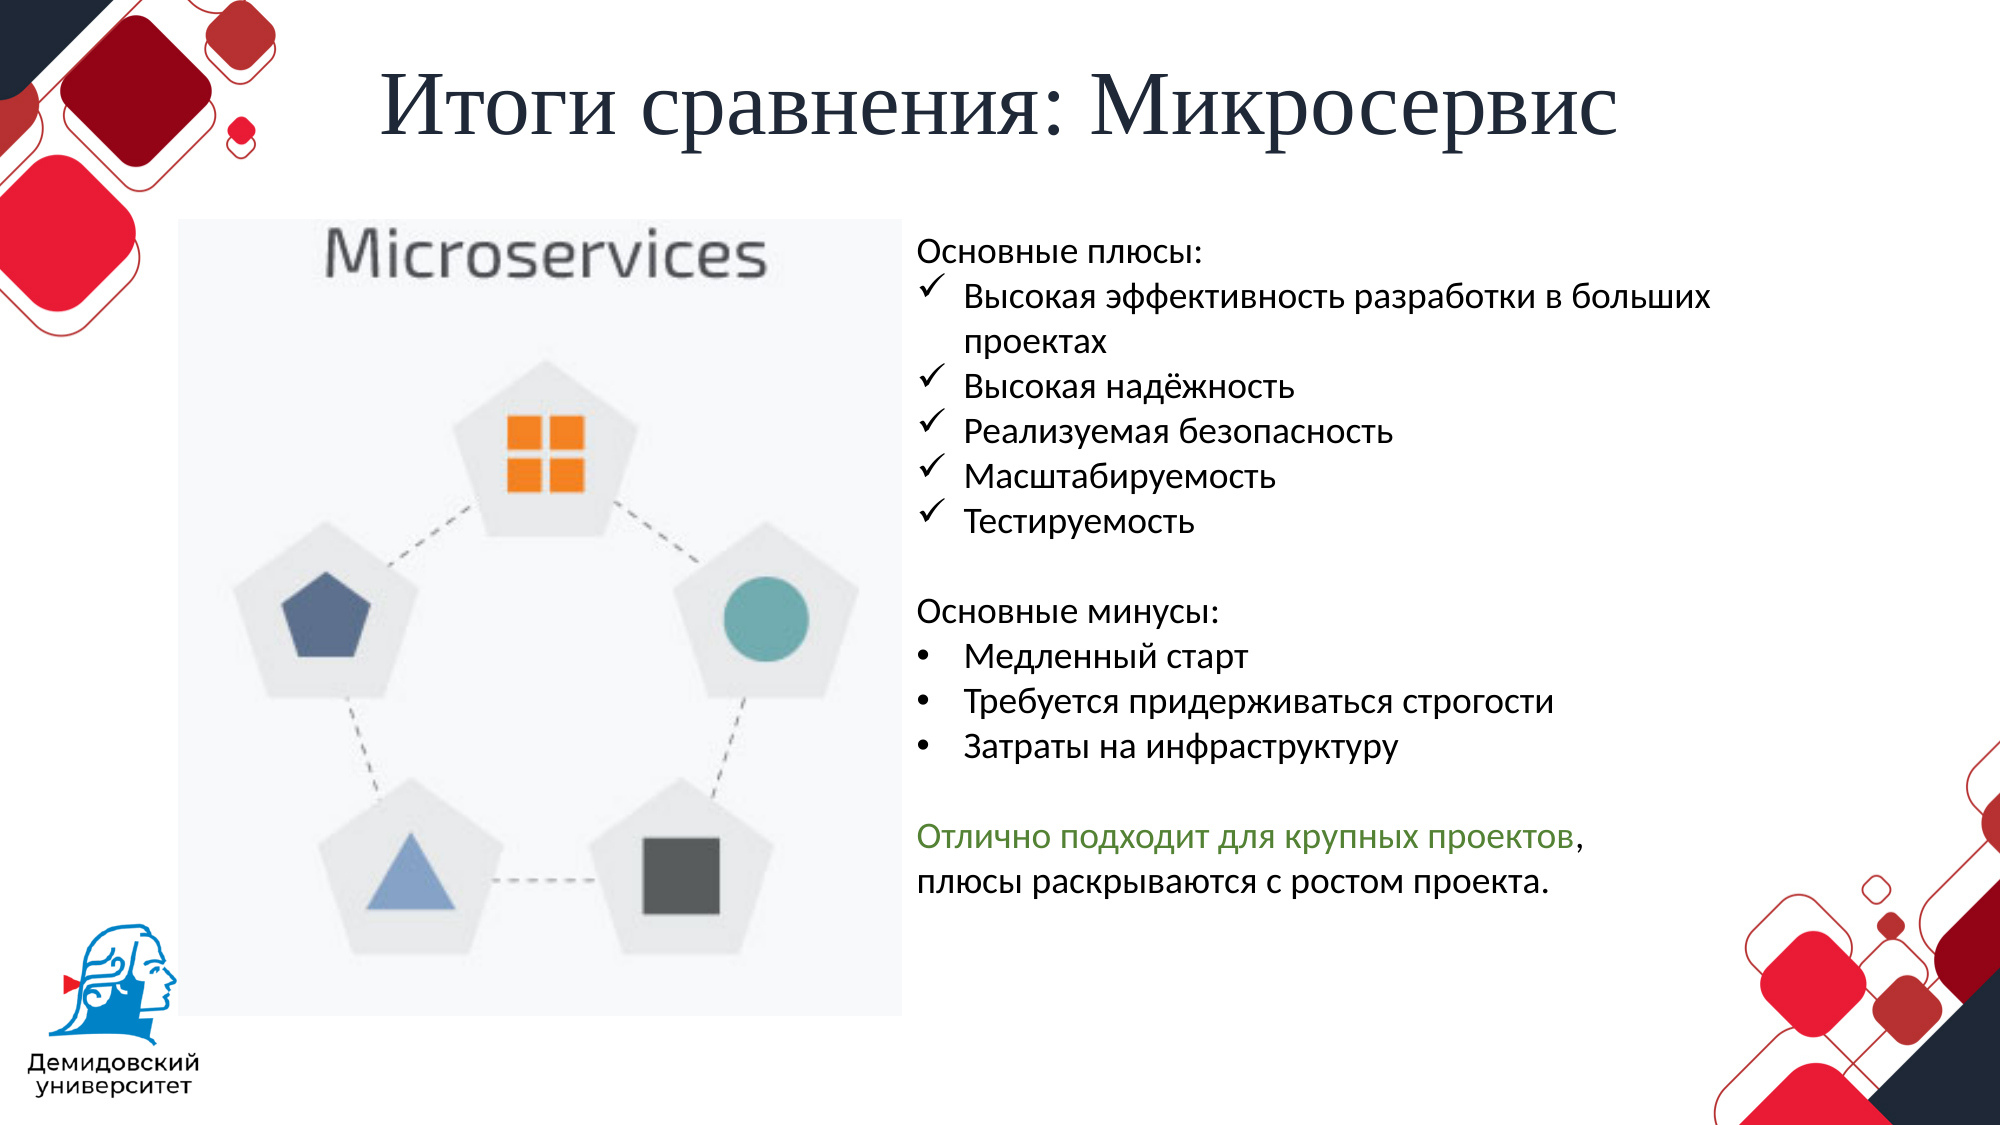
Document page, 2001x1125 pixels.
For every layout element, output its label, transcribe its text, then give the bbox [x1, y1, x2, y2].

title Итоги сравнения: Микросервис [0, 47, 2000, 162]
picture [0, 162, 2000, 1125]
text_box Основные плюсы: Высокая эффективность разработки в больших проектах Высокая надёжность Реализуемая безопасность Масштабируемость Тестируемость Основные минусы: Медленный старт Требуется придерживаться строгости Затраты на инфраструктуру Отлично подходит для крупных проектов, плюсы раскрываются с ростом проекта. [902, 219, 1757, 909]
picture [0, 0, 2000, 47]
